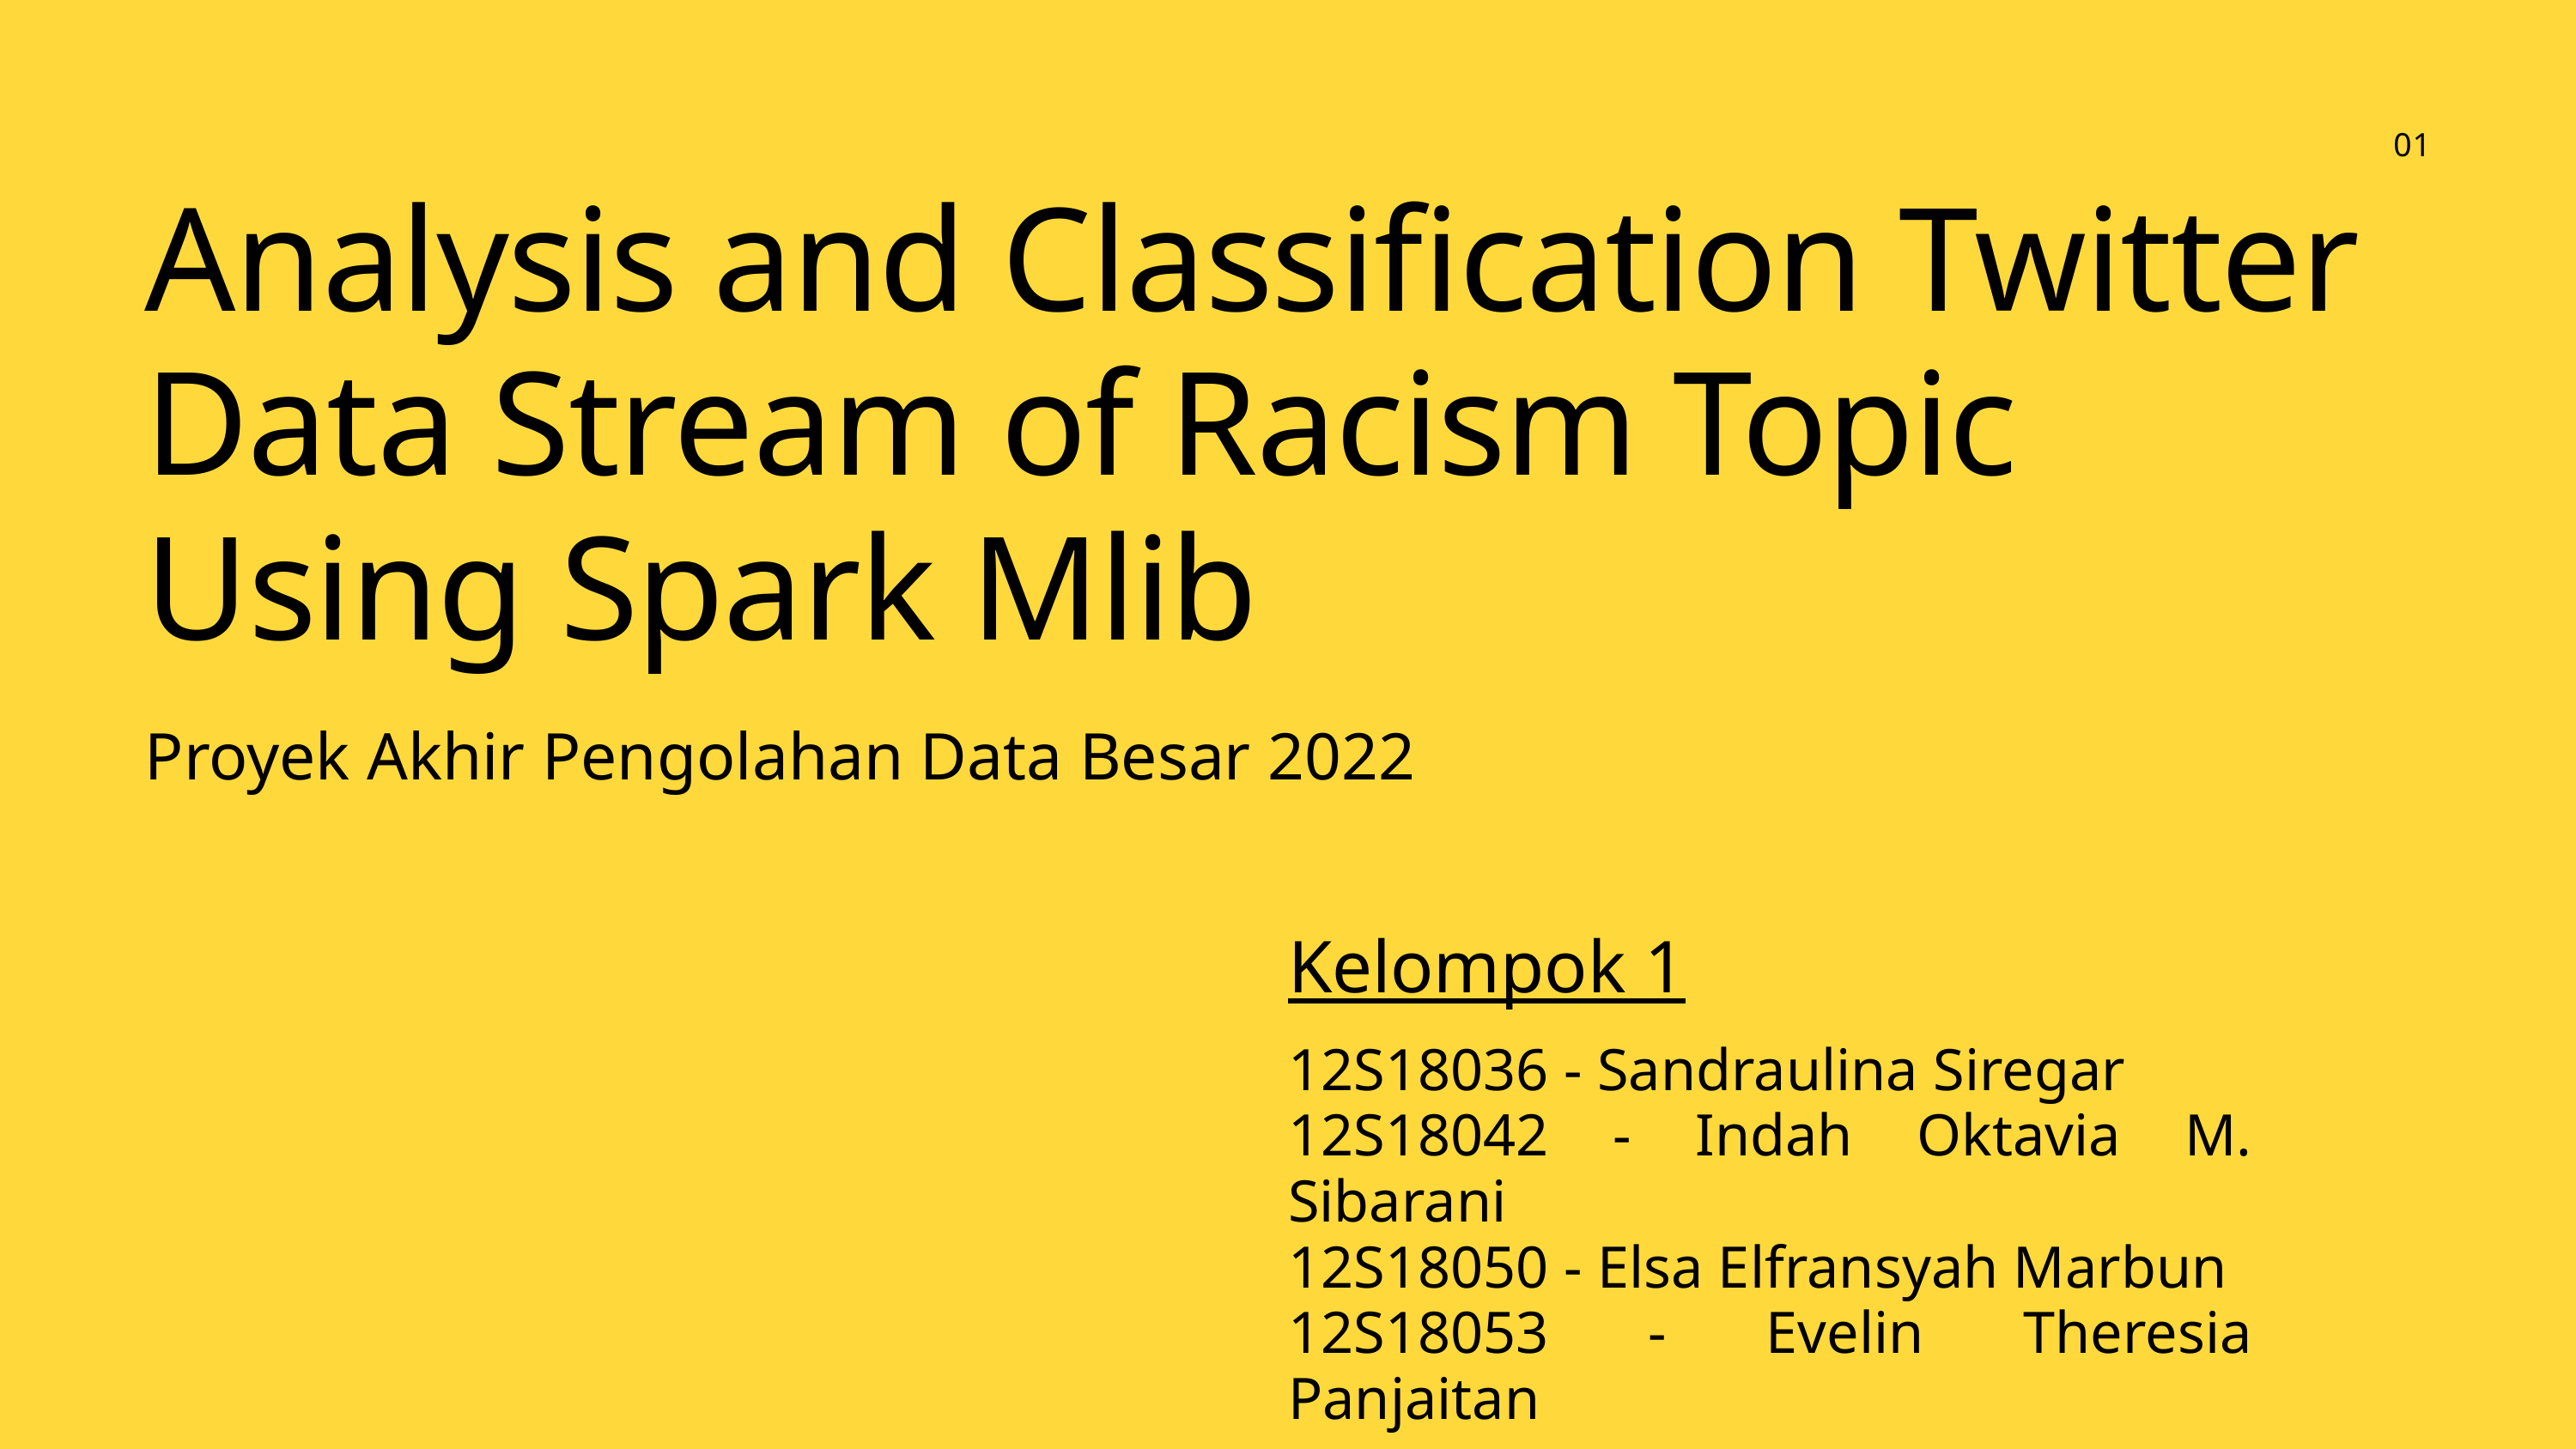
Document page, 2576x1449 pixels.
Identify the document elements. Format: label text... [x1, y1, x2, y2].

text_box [144, 173, 2432, 794]
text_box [1287, 923, 2547, 1366]
text_box 01 [2075, 118, 2432, 163]
